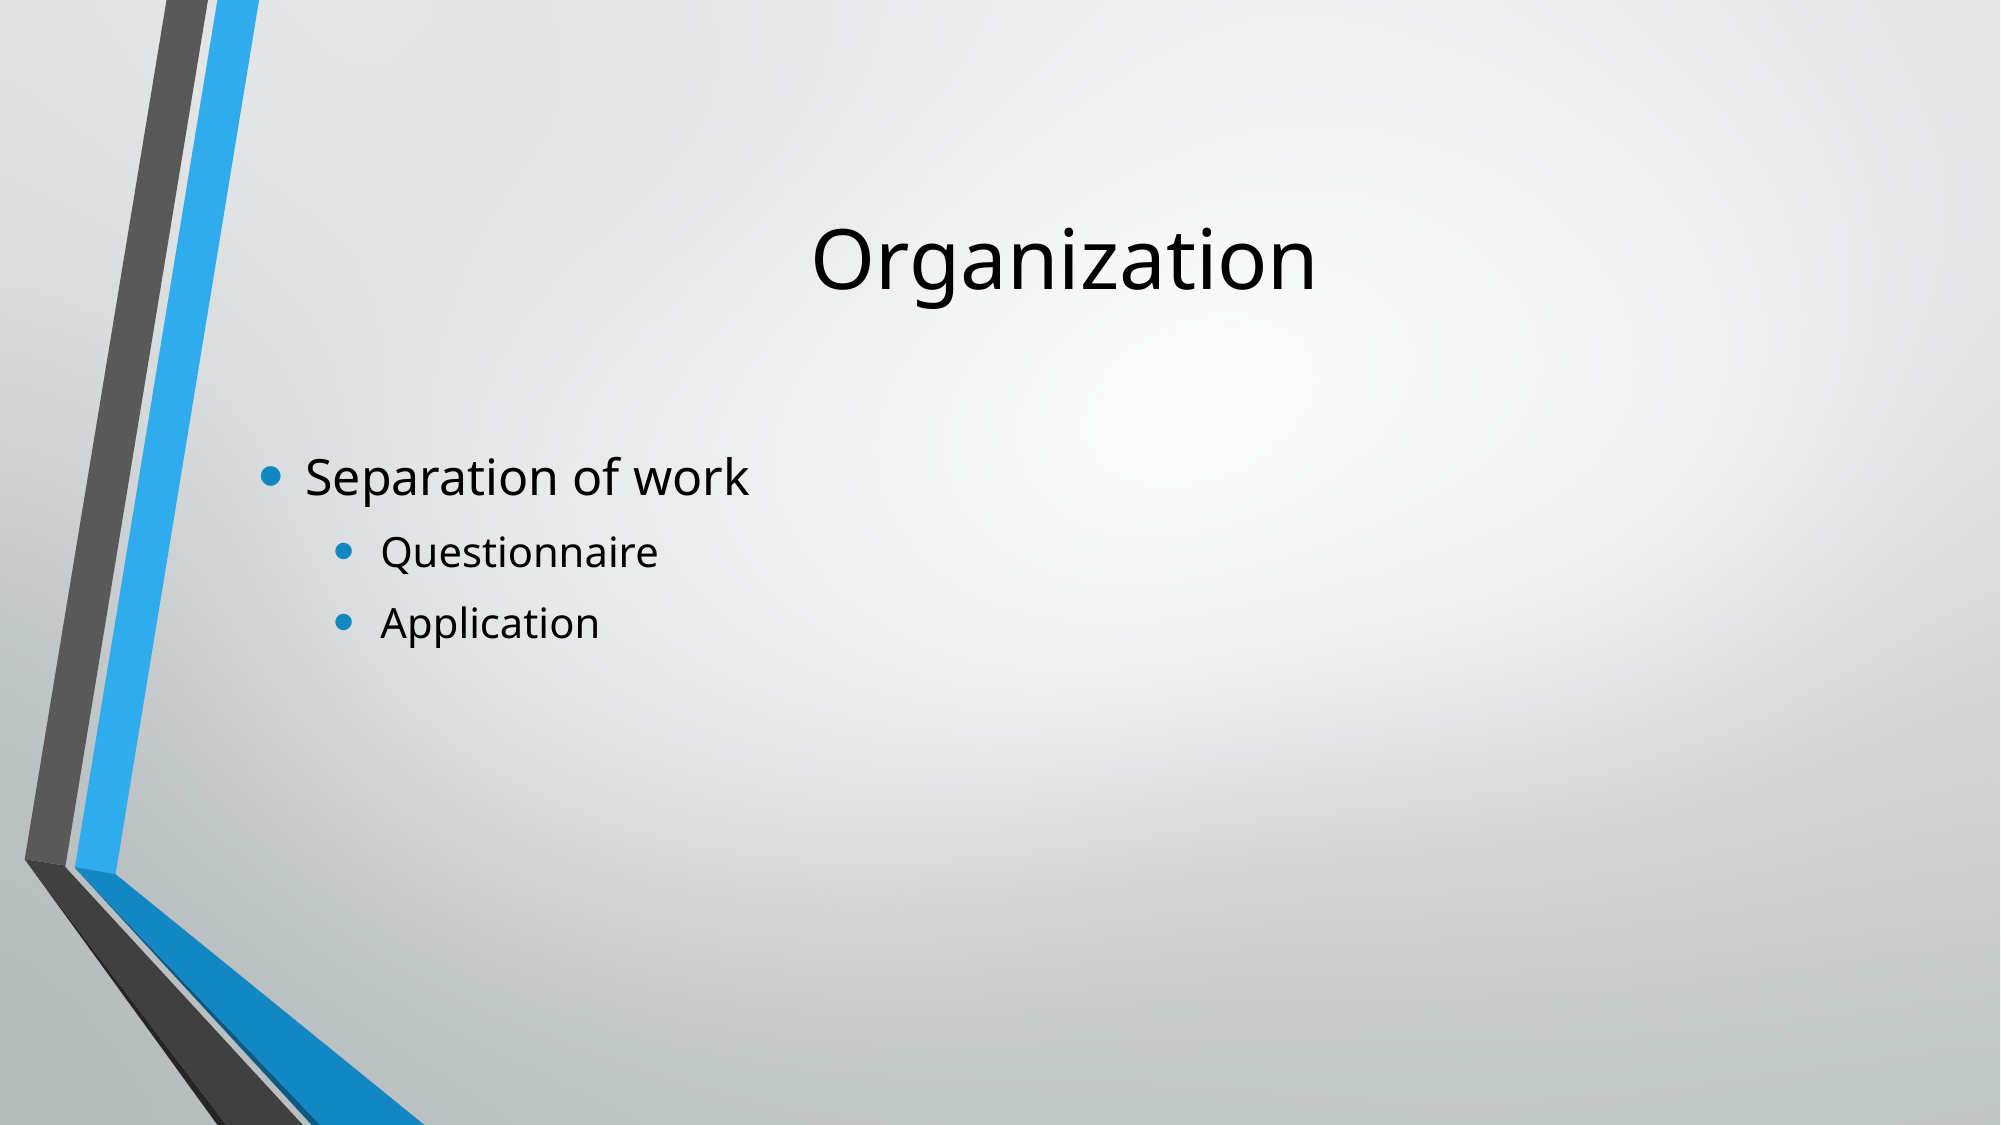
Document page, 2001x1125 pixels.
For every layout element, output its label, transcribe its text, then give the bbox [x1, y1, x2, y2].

title Organization [243, 112, 1887, 400]
list Separation of work Questionnaire Application [243, 437, 1887, 950]
